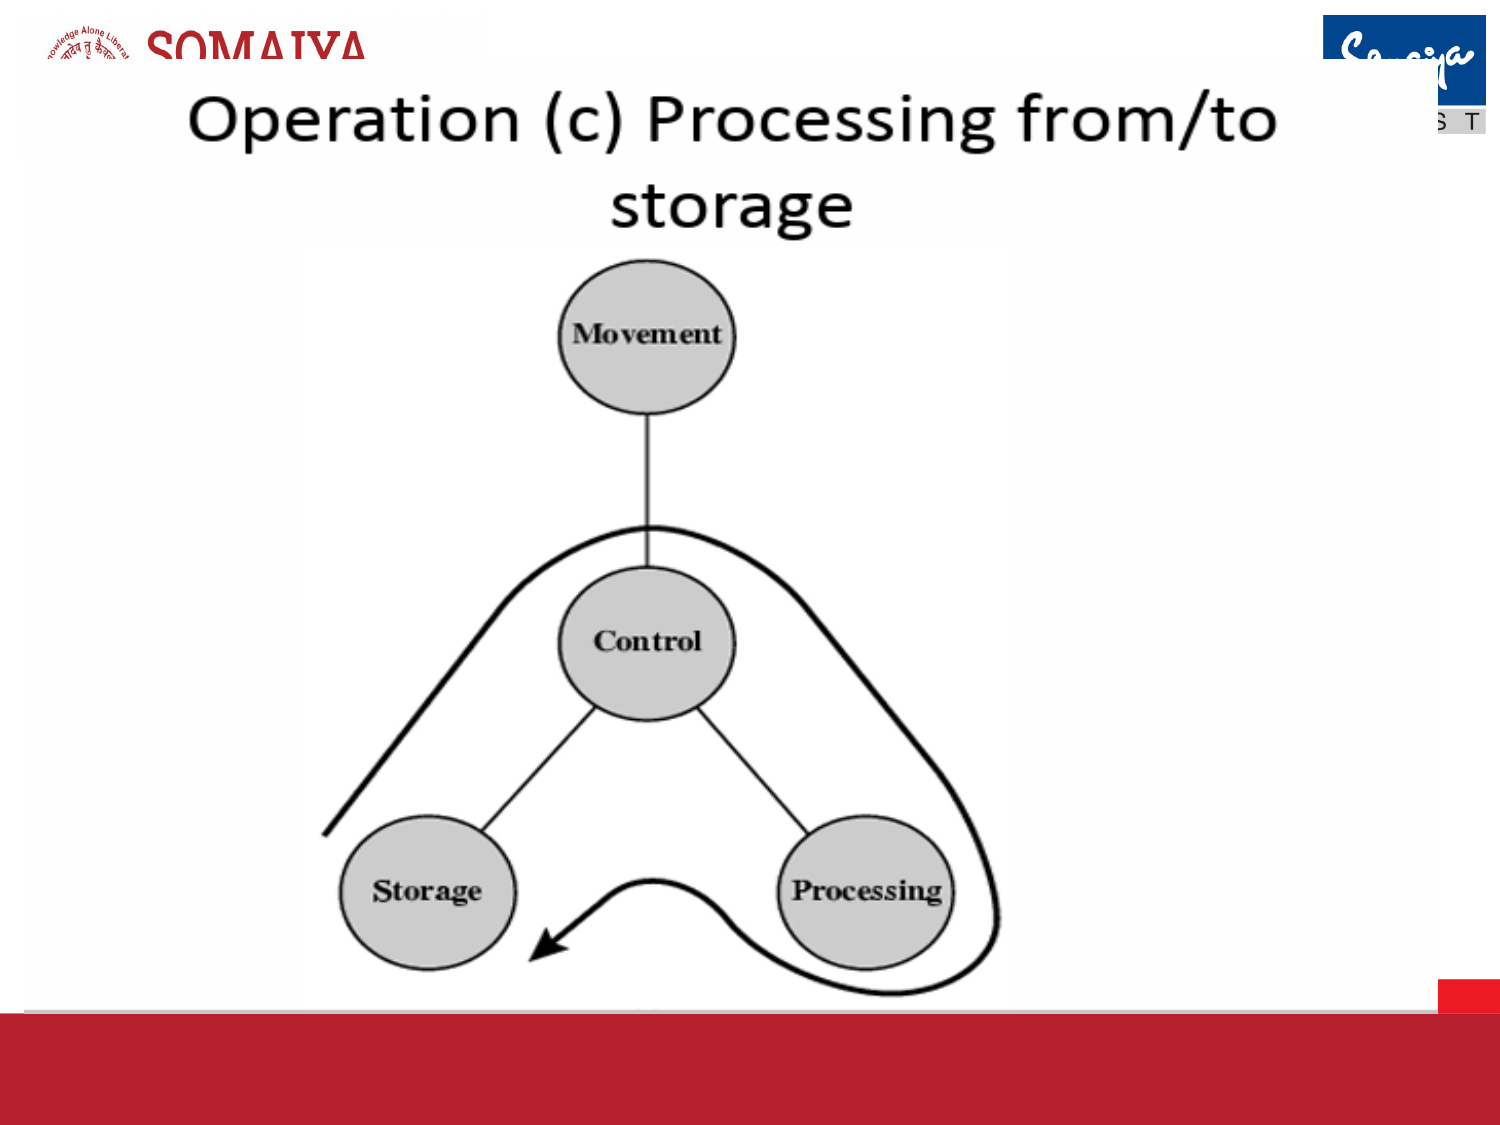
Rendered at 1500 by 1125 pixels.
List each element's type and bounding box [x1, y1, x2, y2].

list [24, 59, 1438, 1014]
picture [1323, 15, 1486, 134]
picture [0, 980, 1500, 1125]
picture [22, 15, 488, 157]
